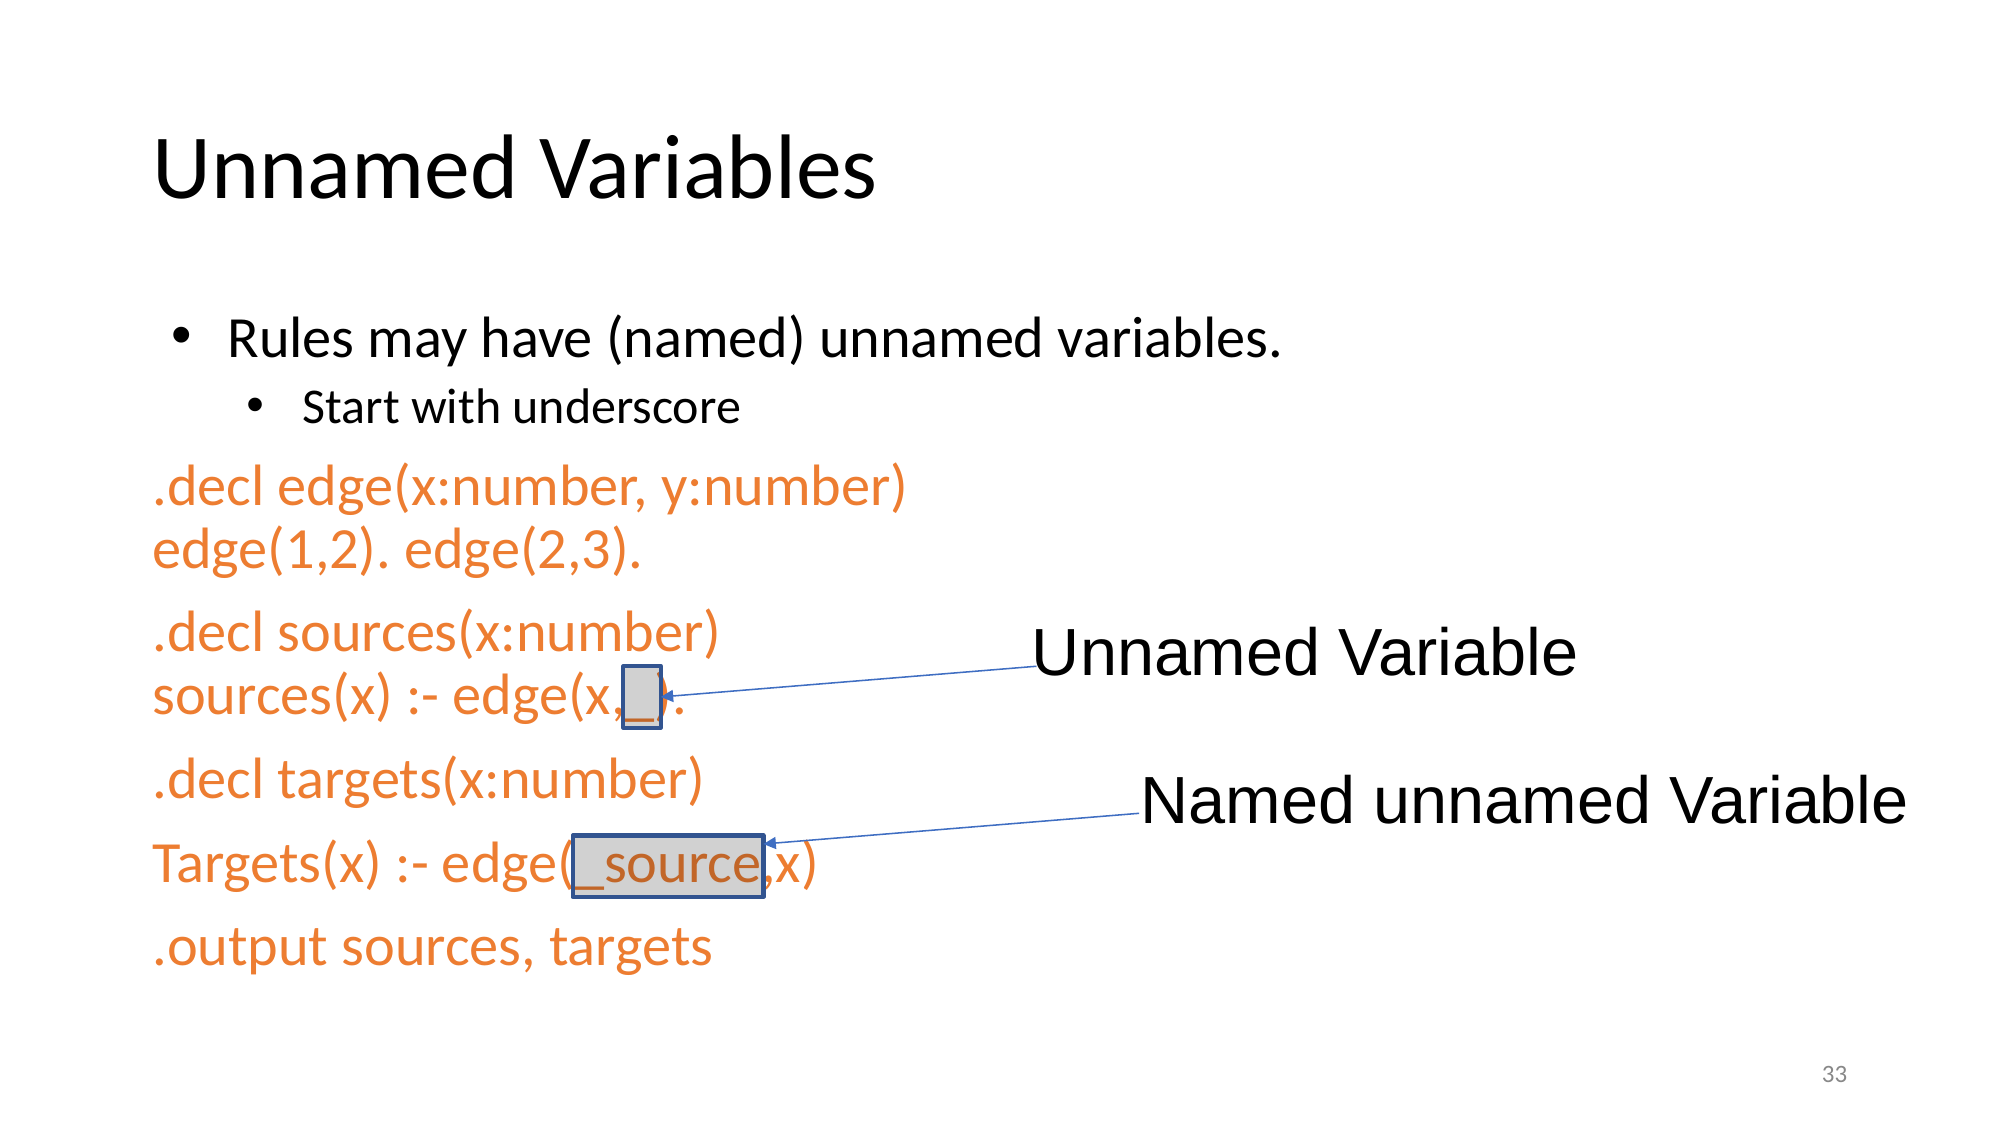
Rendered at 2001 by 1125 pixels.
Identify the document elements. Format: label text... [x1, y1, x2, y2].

title Unnamed Variables [137, 59, 1863, 278]
slide_number 34 [1412, 1042, 1863, 1103]
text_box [572, 749, 1901, 898]
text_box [623, 600, 1574, 728]
list Rules may have (named) unnamed variables. Start with underscore .decl edge(x:number, y:number) edge(1,2). edge(2,3). .decl sources(x:number) sources(x) :- edge(x,_). .decl targets(x:number) Targets(x) :- edge(_source,x) .output sources, targets [137, 299, 1863, 1014]
